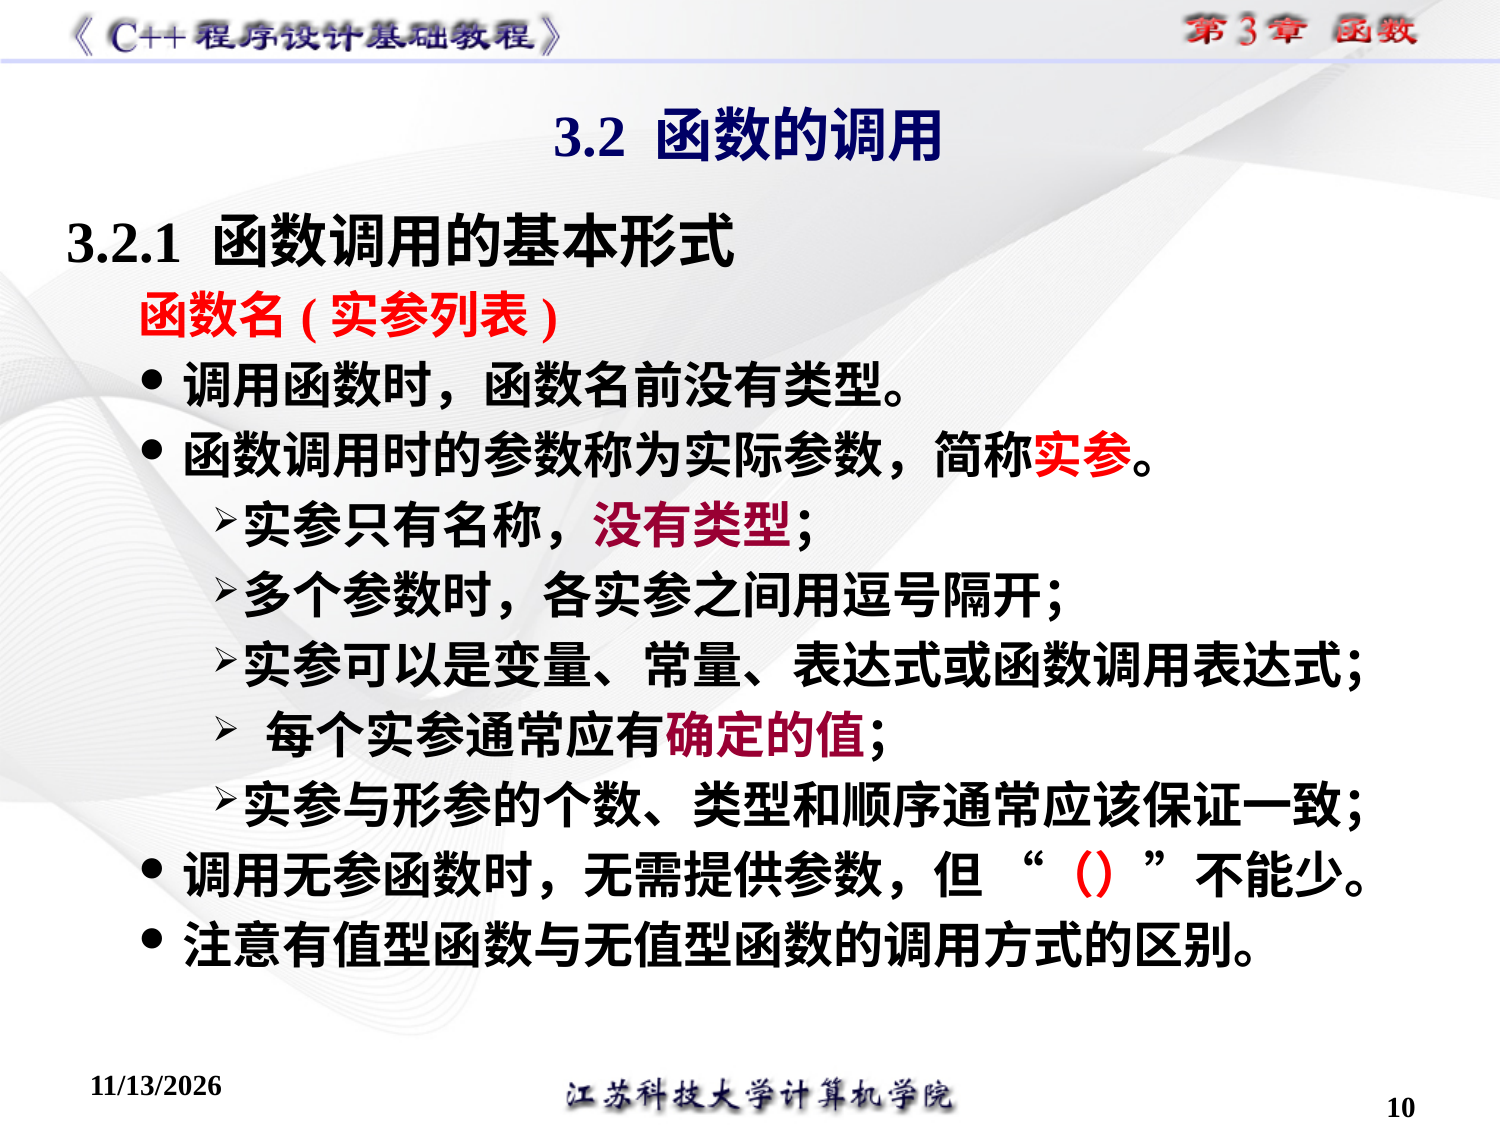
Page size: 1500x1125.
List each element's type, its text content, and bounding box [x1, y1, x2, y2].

list 3.2.1 函数调用的基本形式 函数名(实参列表) 调用函数时，函数名前没有类型。 函数调用时的参数称为实际参数，简称实参。 实参只有名称，没有类型； 多个参数时，各实参之间用逗号隔开； 实参可以是变量、常量、表达式或函数调用表达式； 每个实参通常应有确定的值； 实参与形参的个数、类型和顺序通常应该保证一致； 调用无参函数时，无需提供参数，但 “（）”不能少。 注意有值型函数与无值型函数的调用方式的区别。 [51, 196, 1448, 1036]
picture [0, 0, 1500, 1125]
title 3.2 函数的调用 [74, 80, 1426, 185]
